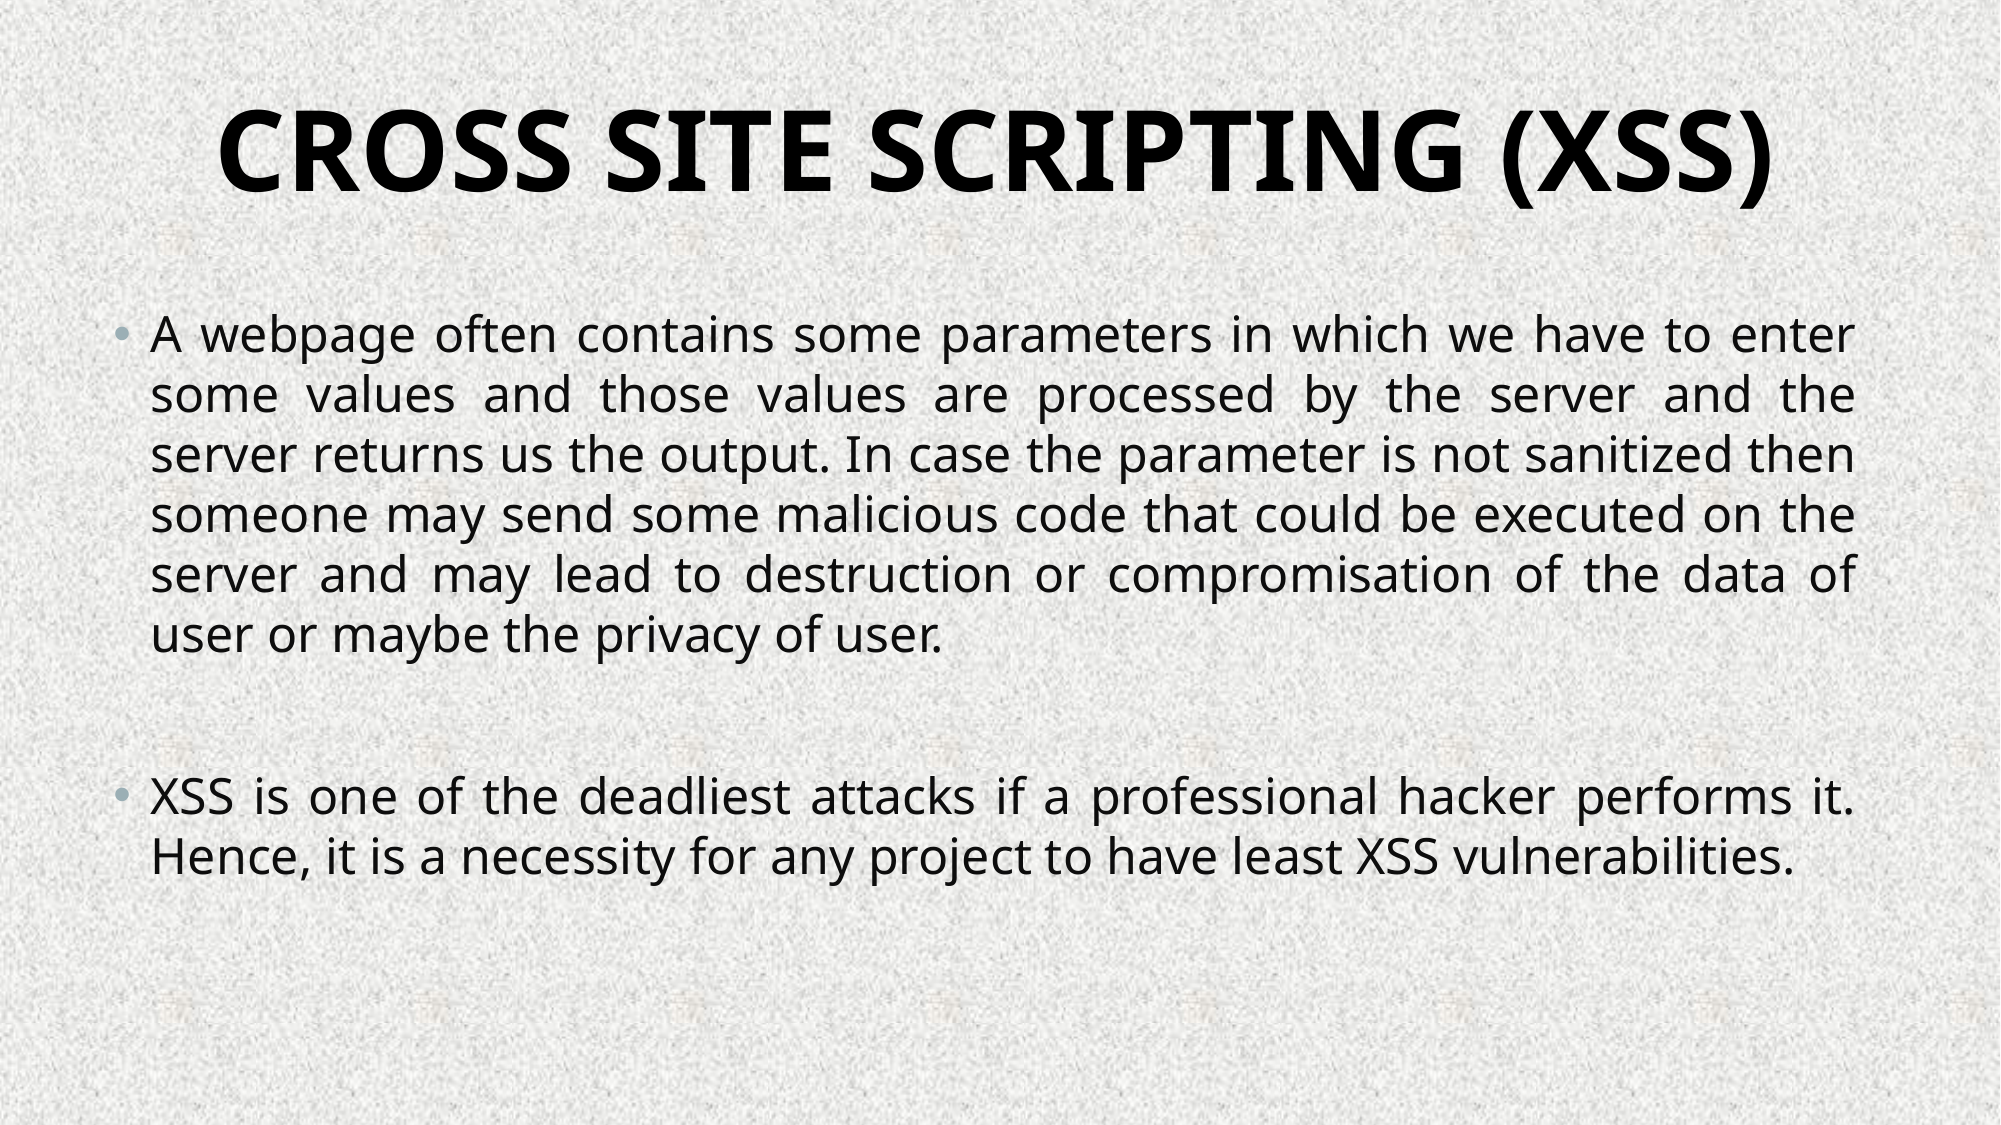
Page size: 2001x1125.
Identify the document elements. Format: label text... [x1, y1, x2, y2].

picture [0, 0, 2001, 1125]
list A webpage often contains some parameters in which we have to enter some values and those values are processed by the server and the server returns us the output. In case the parameter is not sanitized then someone may send some malicious code that could be executed on the server and may lead to destruction or compromisation of the data of user or maybe the privacy of user. XSS is one of the deadliest attacks if a professional hacker performs it. Hence, it is a necessity for any project to have least XSS vulnerabilities. [98, 295, 1873, 951]
text_box CROSS SITE SCRIPTING (XSS) [199, 71, 1792, 222]
